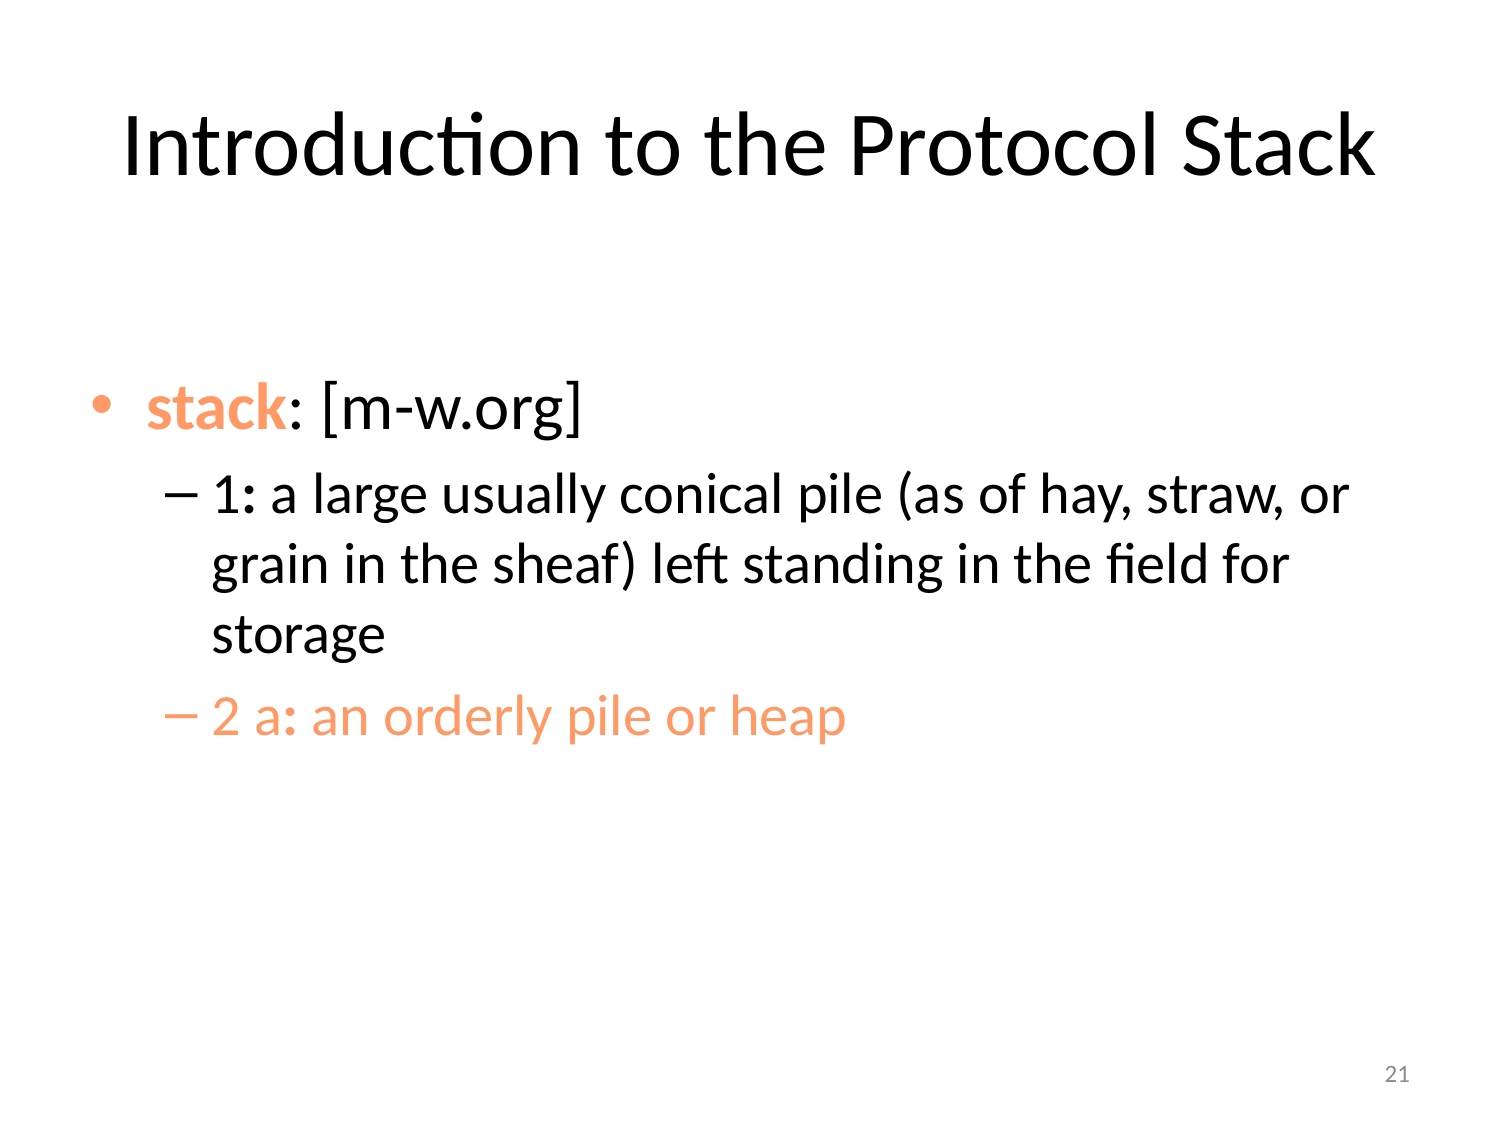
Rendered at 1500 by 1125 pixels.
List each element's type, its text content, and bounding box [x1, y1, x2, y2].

title Introduction to the Protocol Stack [75, 45, 1425, 233]
list stack: [m-w.org] 1: a large usually conical pile (as of hay, straw, or grain in the sheaf) left standing in the field for storage 2 a: an orderly pile or heap [75, 262, 1425, 1005]
slide_number 21 [1074, 1042, 1425, 1103]
